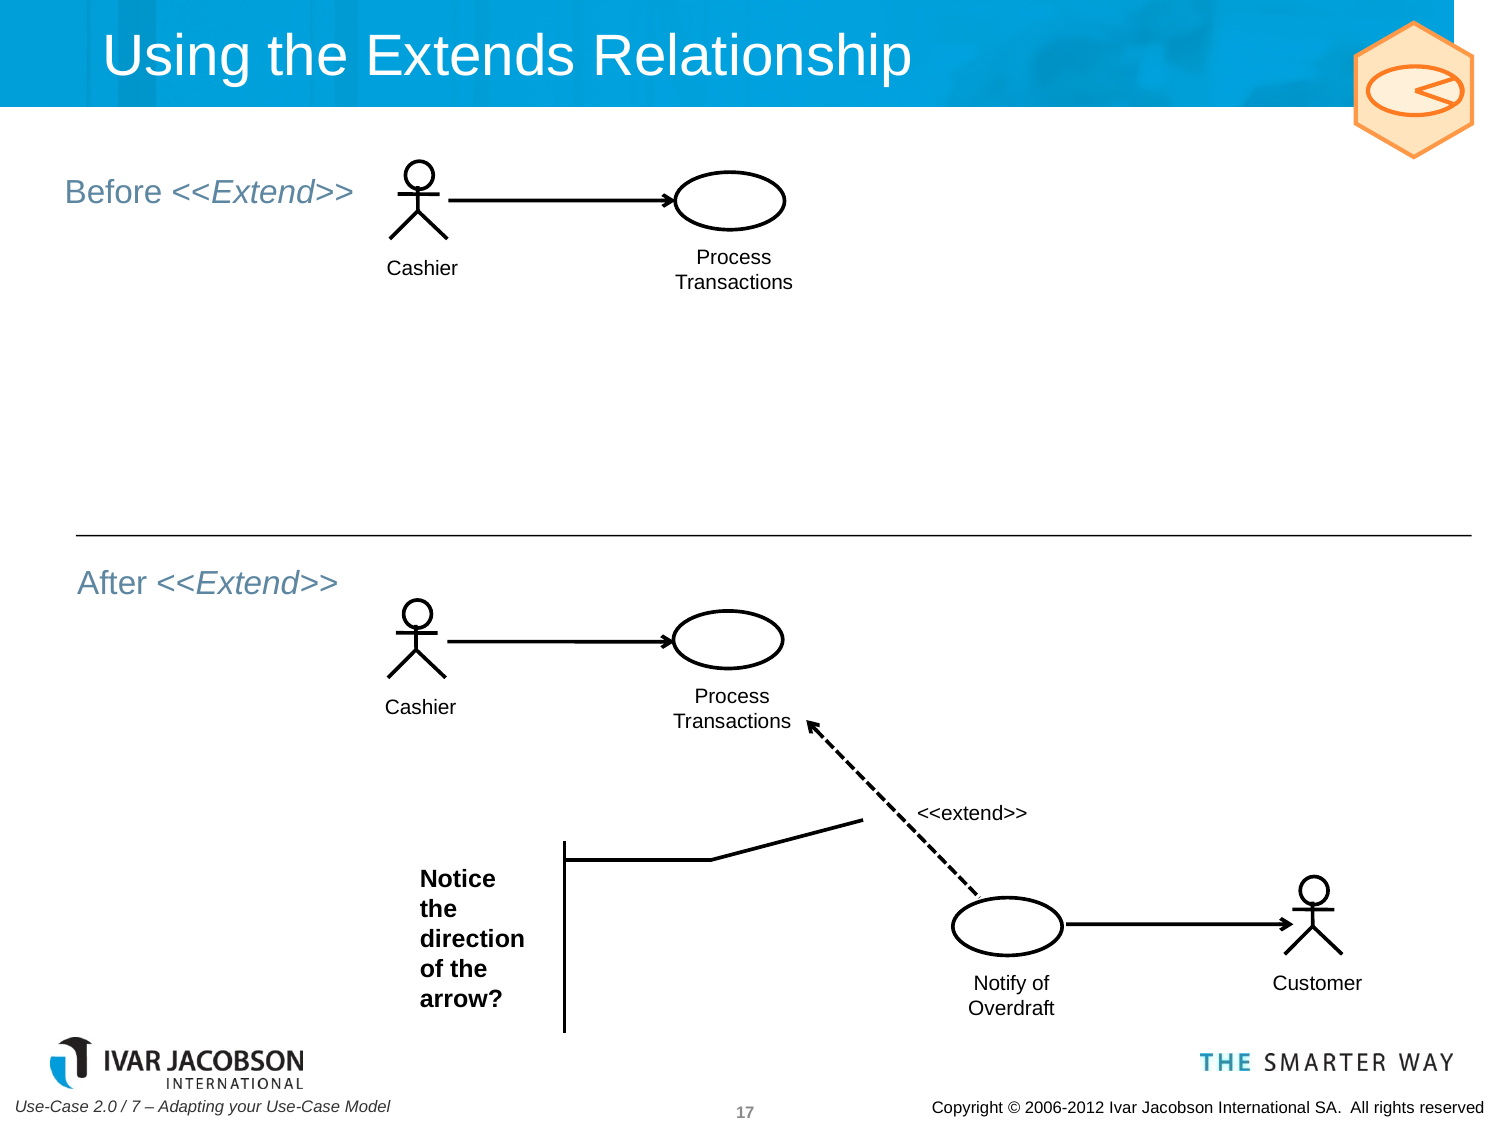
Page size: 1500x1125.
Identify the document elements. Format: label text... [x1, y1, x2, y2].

text_box [673, 610, 783, 669]
text_box [952, 897, 1063, 956]
text_box [675, 172, 785, 230]
text_box [448, 193, 676, 208]
text_box [389, 210, 448, 239]
text_box [806, 720, 980, 898]
picture [50, 1037, 303, 1089]
text_box [1284, 926, 1343, 955]
picture [1200, 1053, 1453, 1071]
text_box [405, 161, 434, 190]
title Using the Extends Relationship [87, 1, 1401, 103]
text_box <<extend>> [916, 799, 1028, 825]
text_box Before <<Extend>> [44, 161, 374, 219]
text_box Process Transactions [674, 243, 794, 294]
text_box After <<Extend>> [44, 552, 371, 610]
text_box Cashier [384, 693, 457, 719]
text_box [1066, 917, 1294, 932]
text_box Cashier [386, 254, 459, 280]
text_box [403, 599, 432, 629]
text_box Notify of Overdraft [968, 969, 1055, 1020]
text_box Customer [1272, 970, 1363, 995]
text_box [1300, 876, 1329, 905]
text_box [447, 634, 675, 649]
text_box Notice the direction of the arrow? [402, 841, 552, 1033]
text_box Process Transactions [672, 682, 792, 733]
text_box [387, 649, 446, 678]
